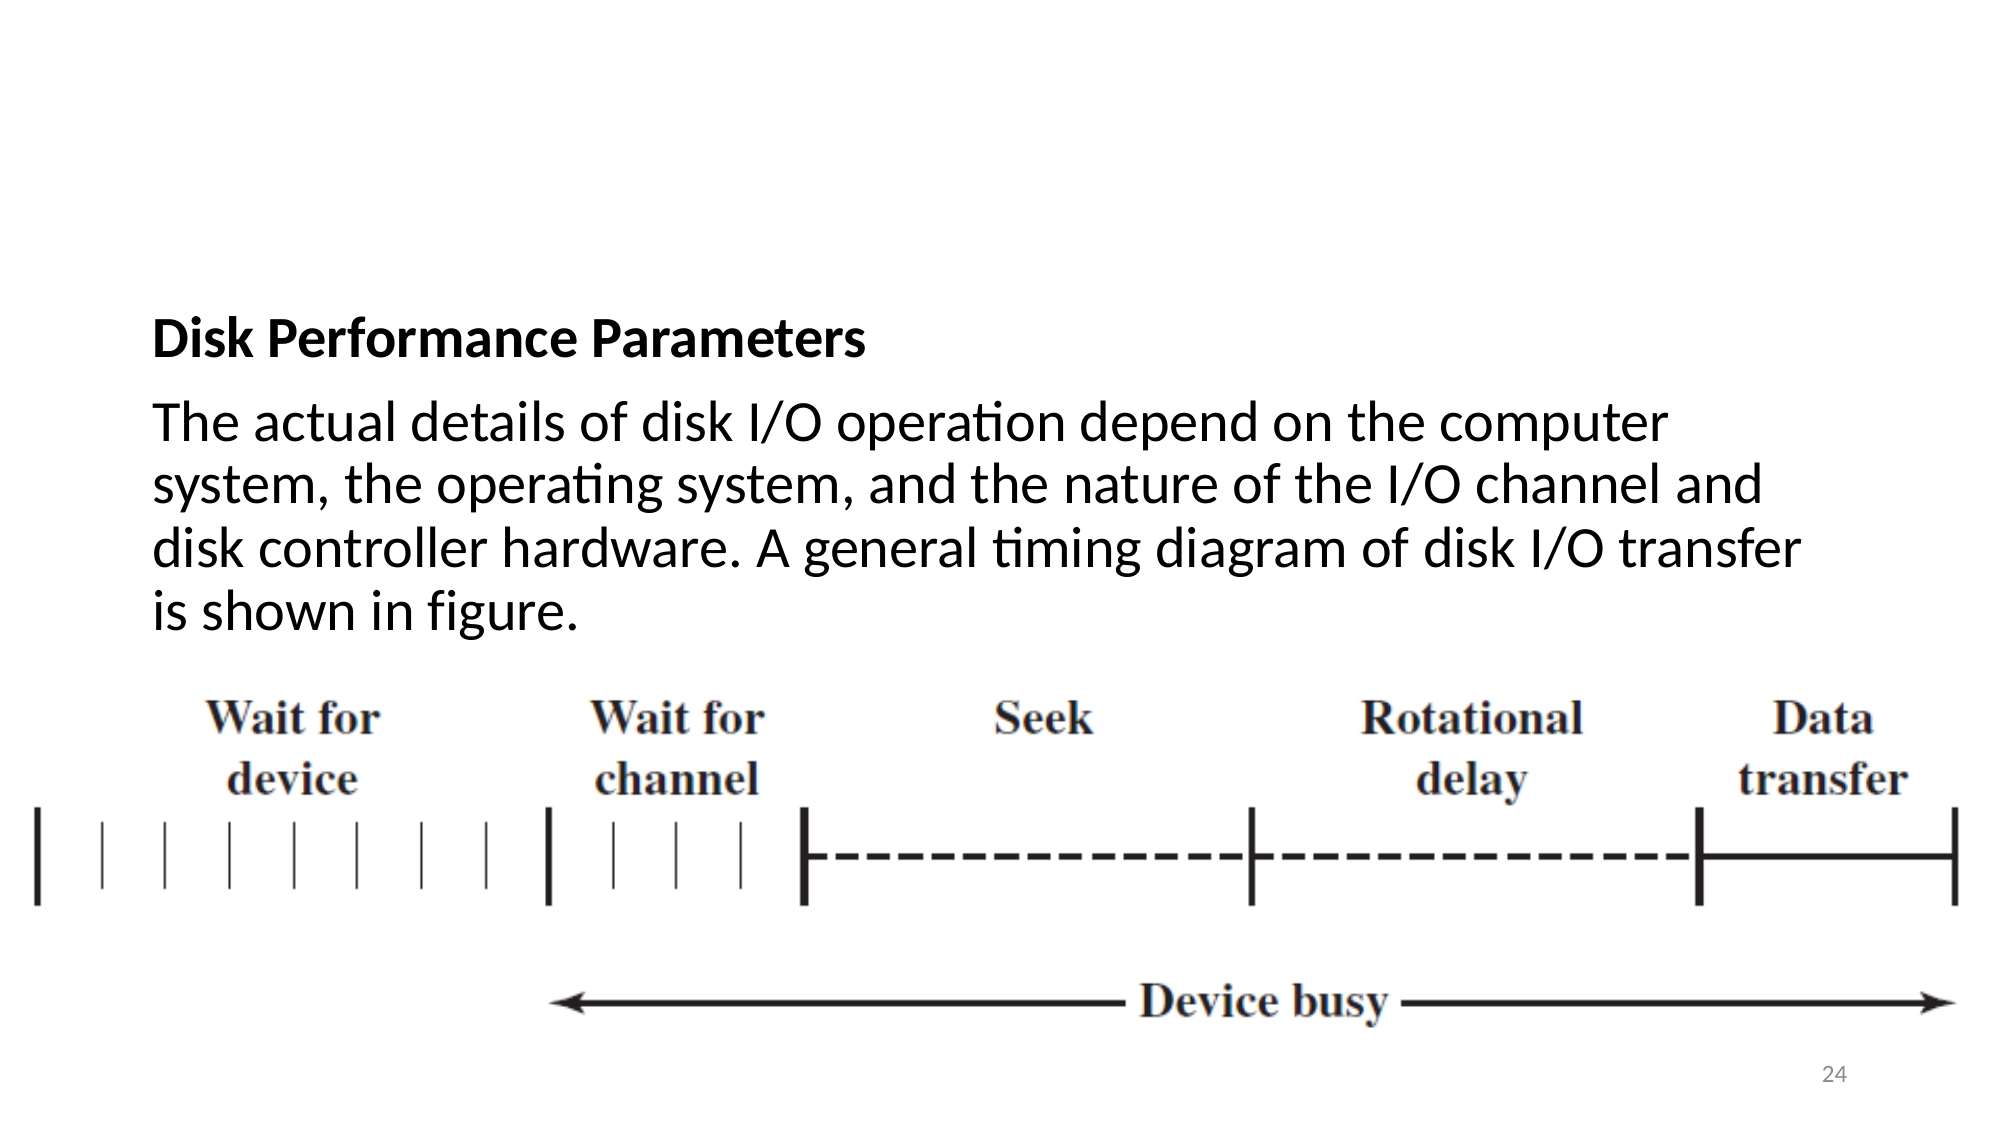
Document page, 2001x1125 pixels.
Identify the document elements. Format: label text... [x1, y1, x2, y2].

picture [12, 659, 1988, 1028]
slide_number 24 [1412, 1042, 1863, 1103]
list Disk Performance Parameters The actual details of disk I/O operation depend on the computer system, the operating system, and the nature of the I/O channel and disk controller hardware. A general timing diagram of disk I/O transfer is shown in figure. [137, 299, 1863, 659]
